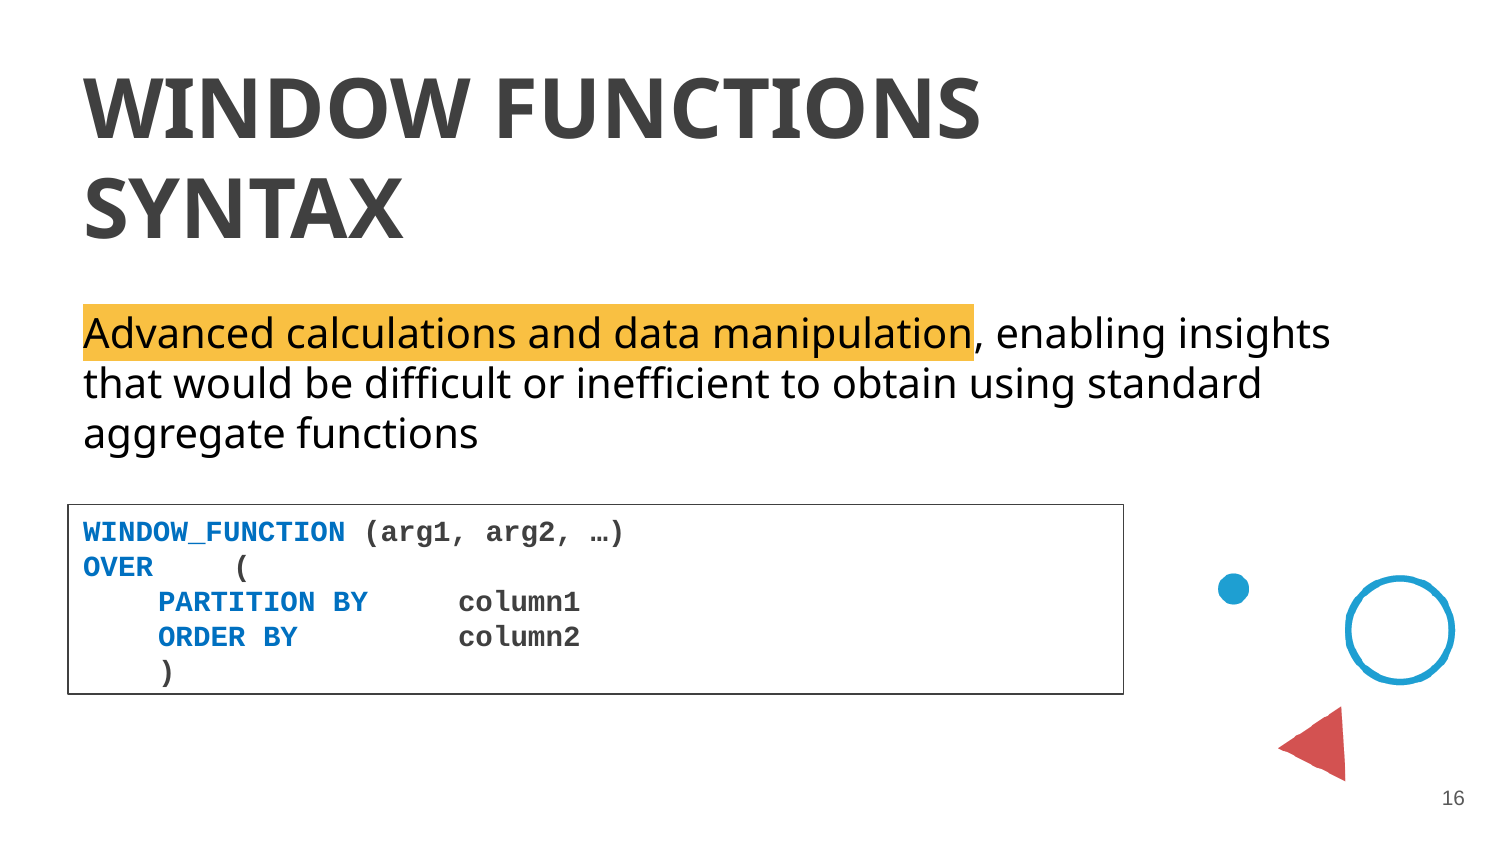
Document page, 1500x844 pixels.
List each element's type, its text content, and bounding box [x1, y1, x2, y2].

text_box Advanced calculations and data manipulation, enabling insights that would be difficult or inefficient to obtain using standard aggregate functions [68, 291, 1378, 512]
picture [1174, 510, 1500, 838]
text_box WINDOW_FUNCTION (arg1, arg2, …) OVER ( PARTITION BY column1 ORDER BY column2 ) [68, 512, 1124, 695]
text_box WINDOW FUNCTIONS SYNTAX [68, 40, 1094, 291]
